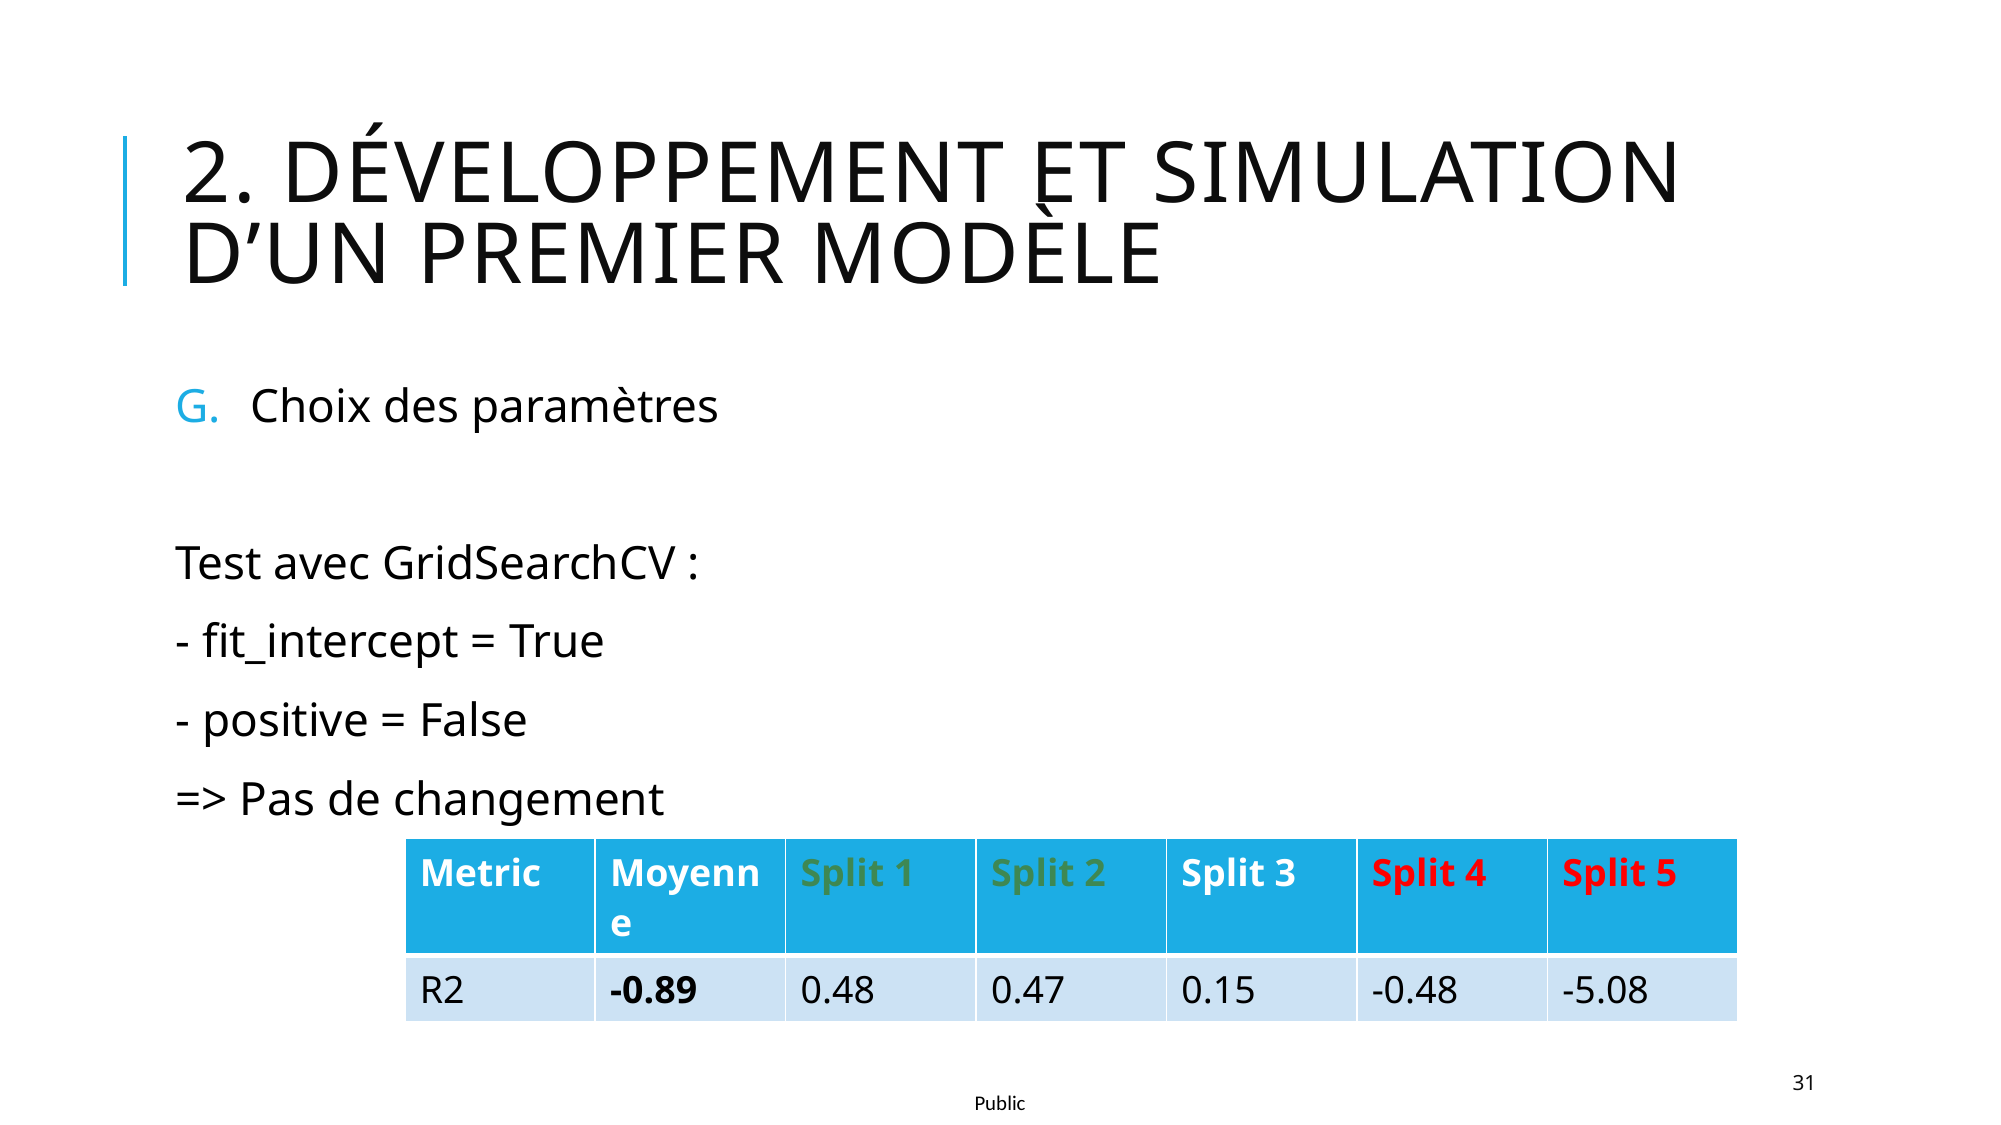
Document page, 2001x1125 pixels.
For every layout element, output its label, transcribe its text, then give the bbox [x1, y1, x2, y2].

list Choix des paramètres Test avec GridSearchCV : - fit_intercept = True - positive = False => Pas de changement [168, 375, 1763, 1035]
slide_number 31 [1777, 1061, 1938, 1107]
table_header Split 2 [977, 839, 1166, 953]
table_cell -0.48 [1358, 958, 1547, 1021]
table_cell -0.89 [596, 958, 785, 1021]
table_cell 0.48 [786, 958, 975, 1021]
table_header Split 1 [786, 839, 975, 953]
table_header Metric [406, 839, 594, 953]
table_cell -5.08 [1548, 958, 1737, 1021]
table_header Split 5 [1548, 839, 1737, 953]
table_cell 0.47 [977, 958, 1166, 1021]
table_cell R2 [406, 958, 594, 1021]
table_cell 0.15 [1167, 958, 1356, 1021]
table_header Split 3 [1167, 839, 1356, 953]
table_header Split 4 [1358, 839, 1547, 953]
table_header Moyenne [596, 839, 785, 953]
title 2. Développement et simulation d’un premier modèle [168, 96, 1763, 342]
